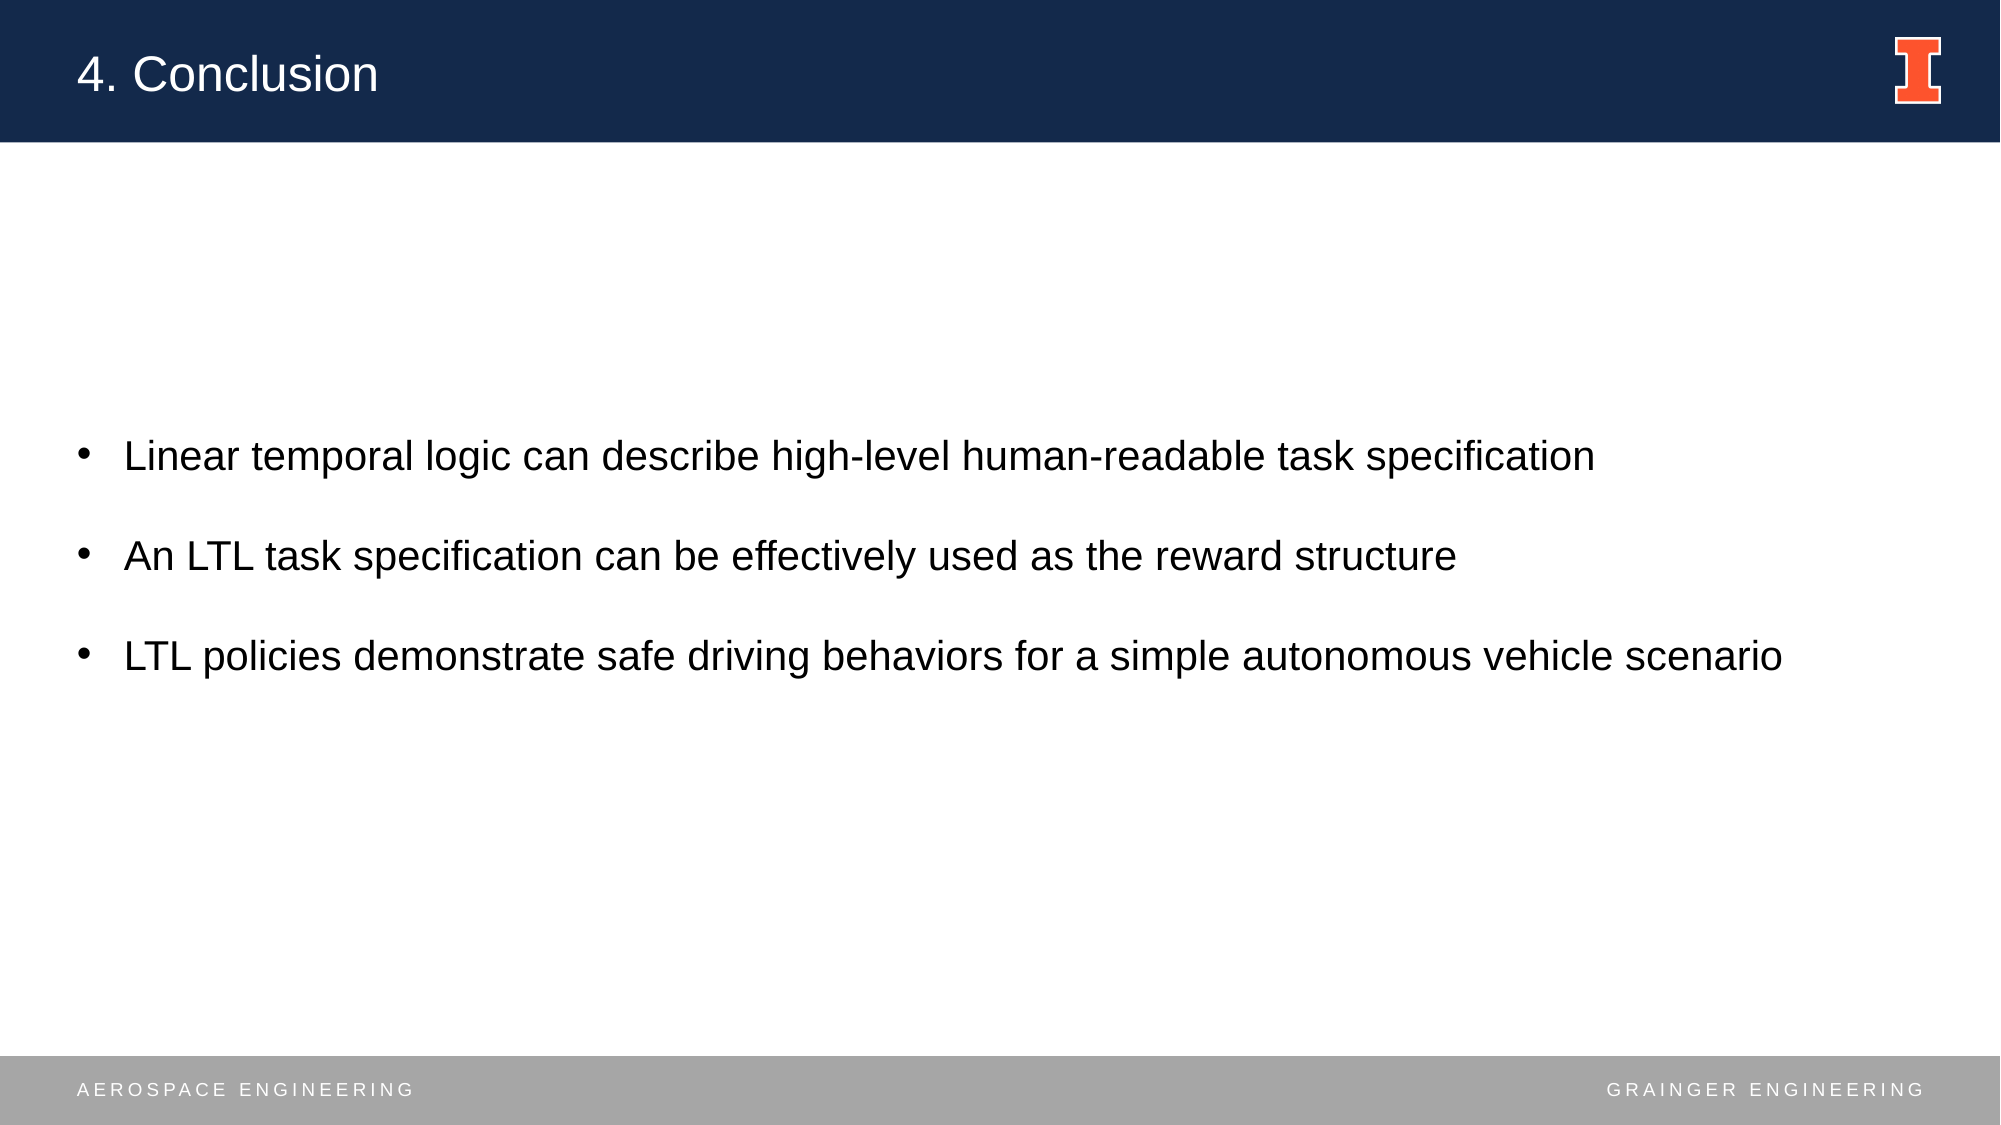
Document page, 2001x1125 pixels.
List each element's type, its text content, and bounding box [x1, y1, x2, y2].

list Linear temporal logic can describe high-level human-readable task specification An LTL task specification can be effectively used as the reward structure LTL policies demonstrate safe driving behaviors for a simple autonomous vehicle scenario [61, 220, 1896, 1012]
text_box 4. Conclusion [61, 33, 1852, 109]
picture [1895, 37, 1942, 104]
text_box [0, 0, 2000, 143]
text_box [0, 1056, 2000, 1125]
text_box GRAINGER ENGINEERING [1531, 1070, 1938, 1108]
text_box AEROSPACE ENGINEERING [61, 1070, 1373, 1108]
